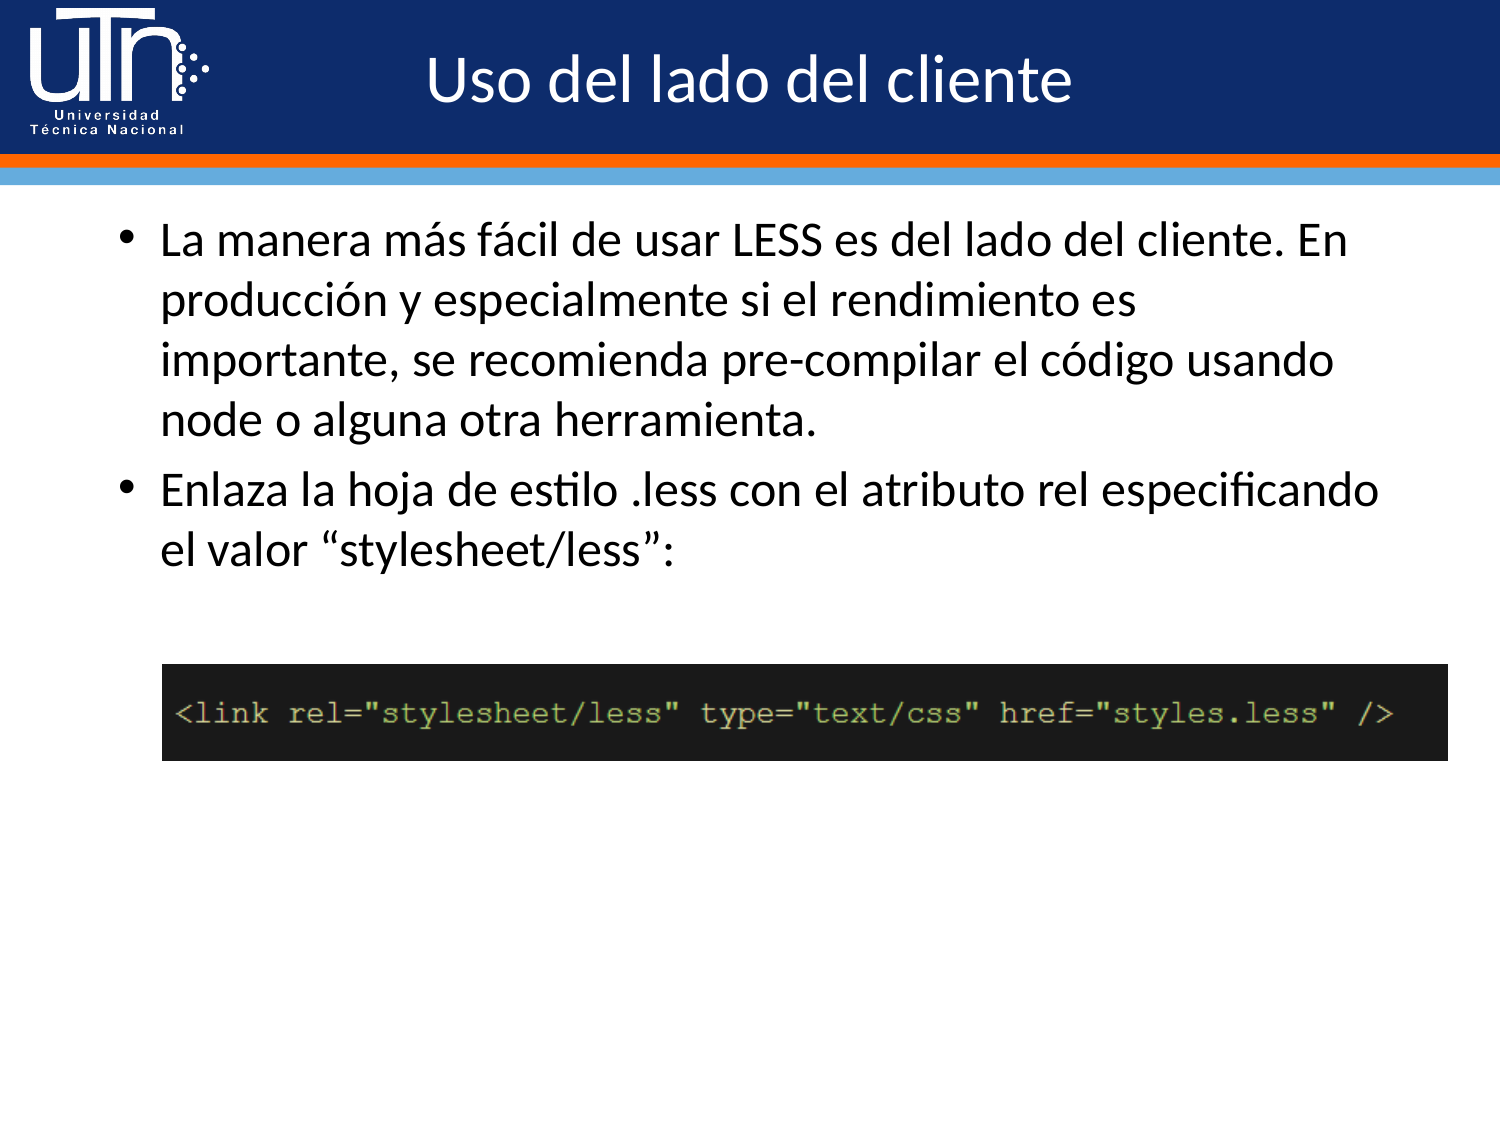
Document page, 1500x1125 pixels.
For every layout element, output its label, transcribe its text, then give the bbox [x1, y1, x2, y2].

list La manera más fácil de usar LESS es del lado del cliente. En producción y especialmente si el rendimiento es importante, se recomienda pre-compilar el código usando node o alguna otra herramienta. Enlaza la hoja de estilo .less con el atributo rel especificando el valor “stylesheet/less”: [103, 198, 1397, 1012]
title Uso del lado del cliente [0, 0, 1500, 154]
picture [162, 664, 1449, 761]
